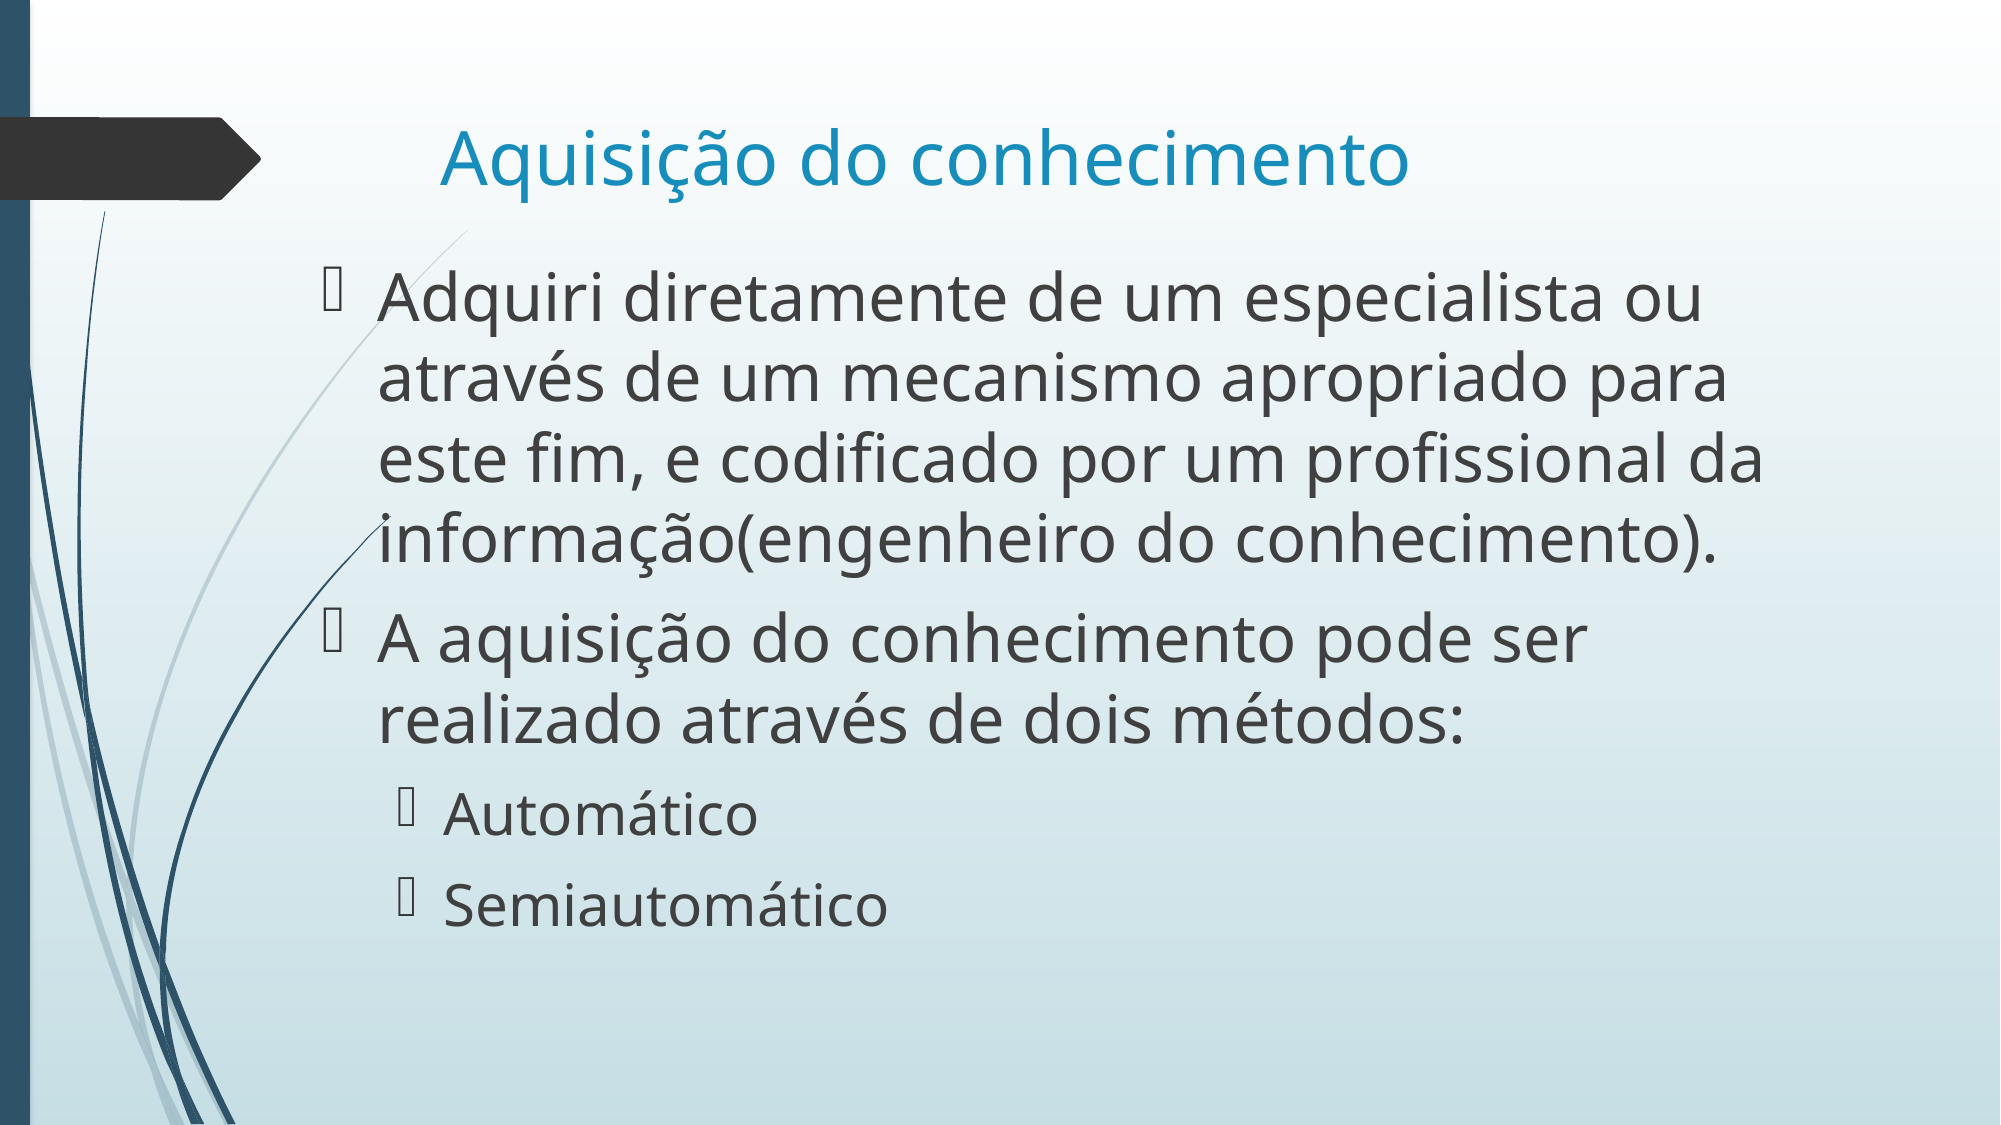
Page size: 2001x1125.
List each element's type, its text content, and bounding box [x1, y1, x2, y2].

title Aquisição do conhecimento [425, 102, 1888, 247]
list Adquiri diretamente de um especialista ou através de um mecanismo apropriado para este fim, e codificado por um profissional da informação(engenheiro do conhecimento). A aquisição do conhecimento pode ser realizado através de dois métodos: Automático Semiautomático [306, 247, 1888, 1023]
